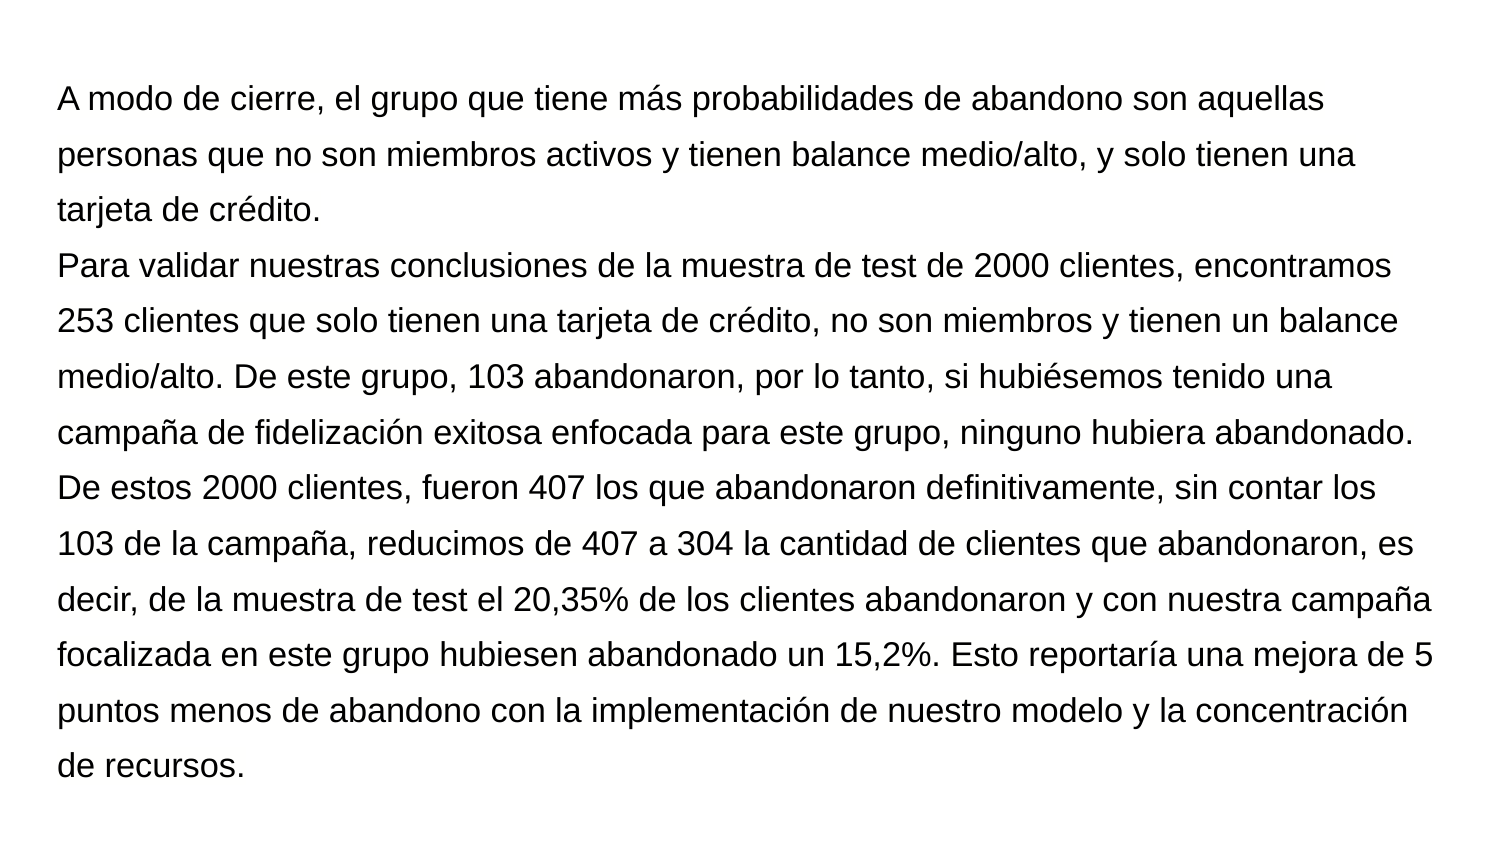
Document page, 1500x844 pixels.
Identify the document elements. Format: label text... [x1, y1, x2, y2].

text_box A modo de cierre, el grupo que tiene más probabilidades de abandono son aquellas personas que no son miembros activos y tienen balance medio/alto, y solo tienen una tarjeta de crédito. Para validar nuestras conclusiones de la muestra de test de 2000 clientes, encontramos 253 clientes que solo tienen una tarjeta de crédito, no son miembros y tienen un balance medio/alto. De este grupo, 103 abandonaron, por lo tanto, si hubiésemos tenido una campaña de fidelización exitosa enfocada para este grupo, ninguno hubiera abandonado. De estos 2000 clientes, fueron 407 los que abandonaron definitivamente, sin contar los 103 de la campaña, reducimos de 407 a 304 la cantidad de clientes que abandonaron, es decir, de la muestra de test el 20,35% de los clientes abandonaron y con nuestra campaña focalizada en este grupo hubiesen abandonado un 15,2%. Esto reportaría una mejora de 5 puntos menos de abandono con la implementación de nuestro modelo y la concentración de recursos. [42, 46, 1458, 800]
